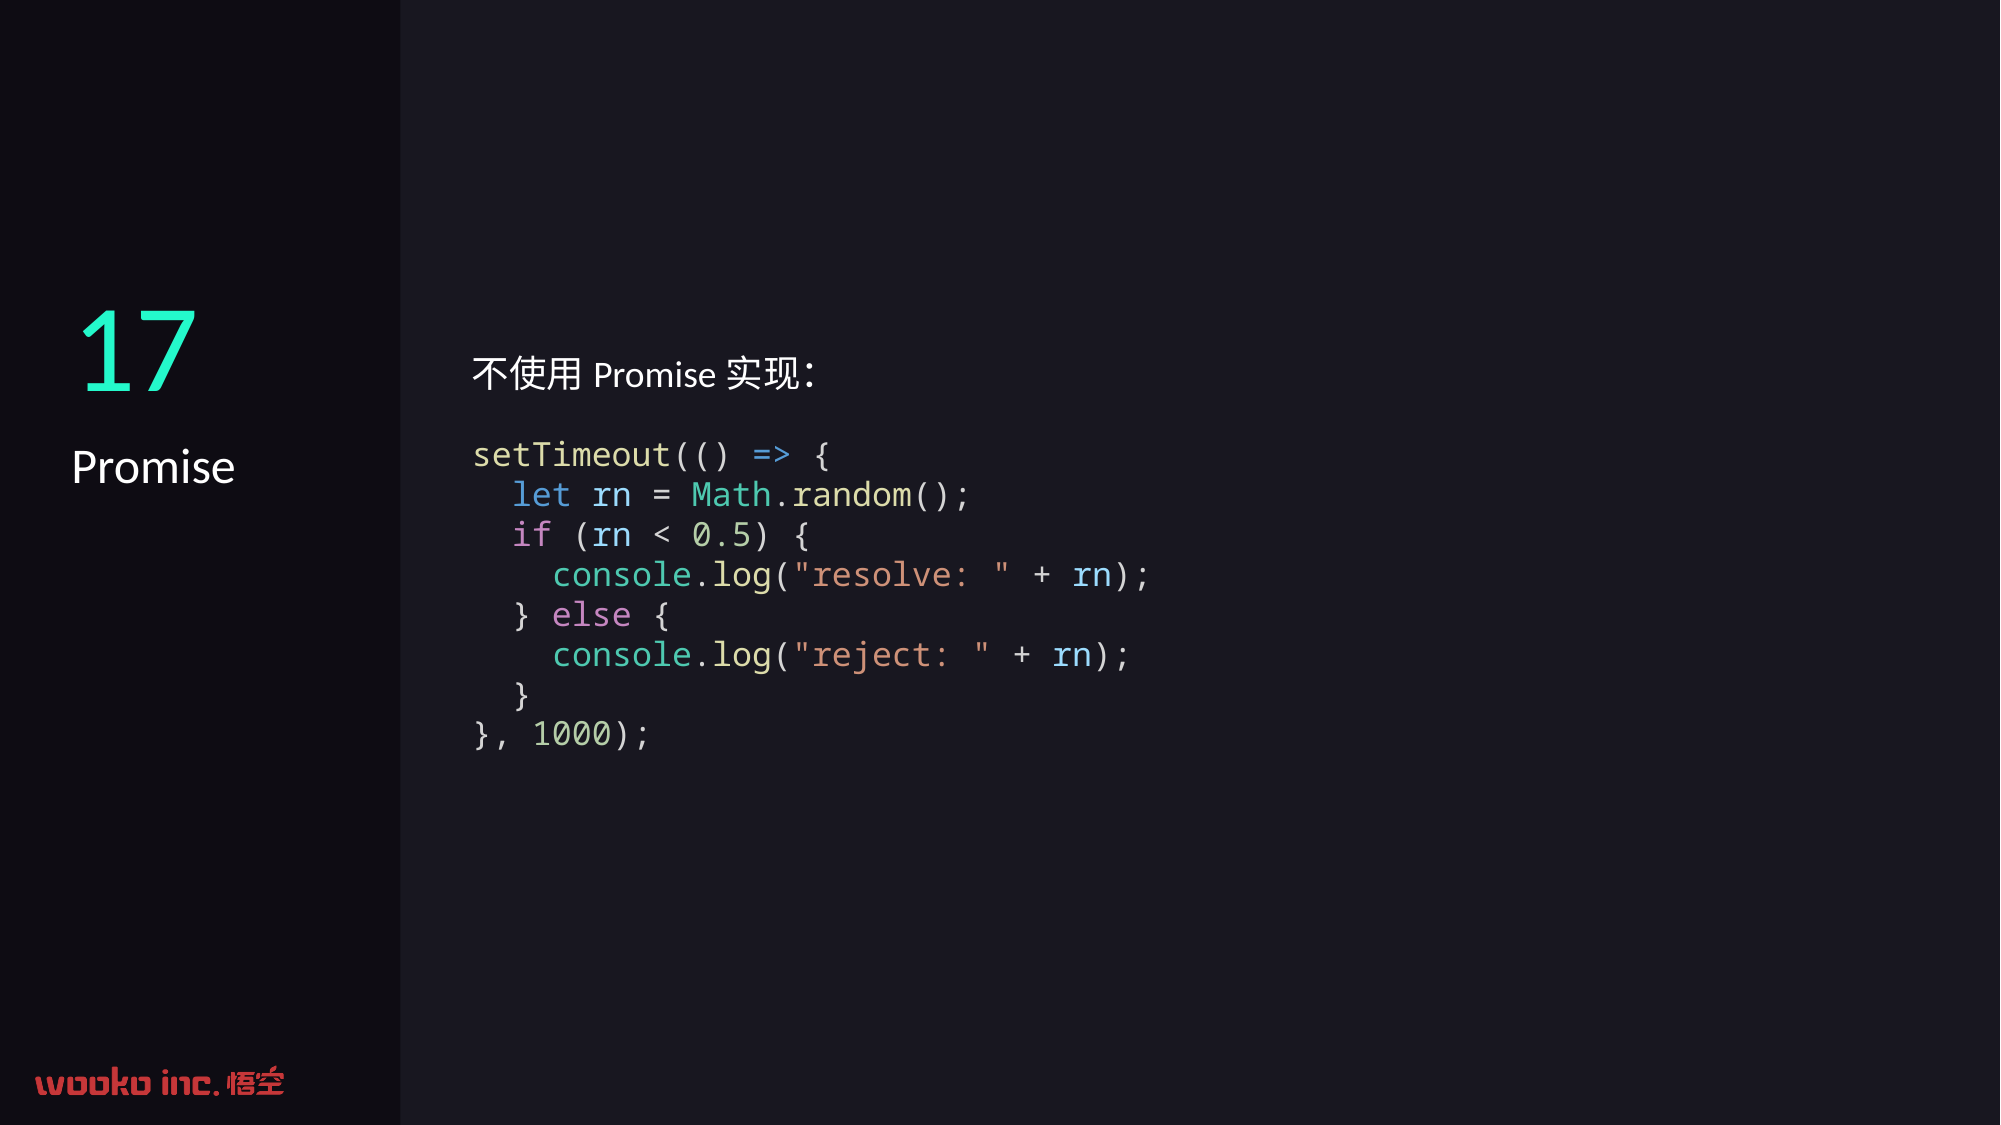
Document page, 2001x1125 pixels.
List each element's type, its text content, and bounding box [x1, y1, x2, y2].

text_box Promise [56, 425, 340, 501]
text_box 17 [57, 259, 214, 424]
text_box 不使用Promise实现： [457, 342, 1903, 403]
picture [35, 1065, 284, 1096]
text_box setTimeout(() => { let rn = Math.random(); if (rn < 0.5) { console.log("resolve: " + rn); } else { console.log("reject: " + rn); } }, 1000); [457, 425, 1458, 760]
text_box [0, 0, 401, 1125]
